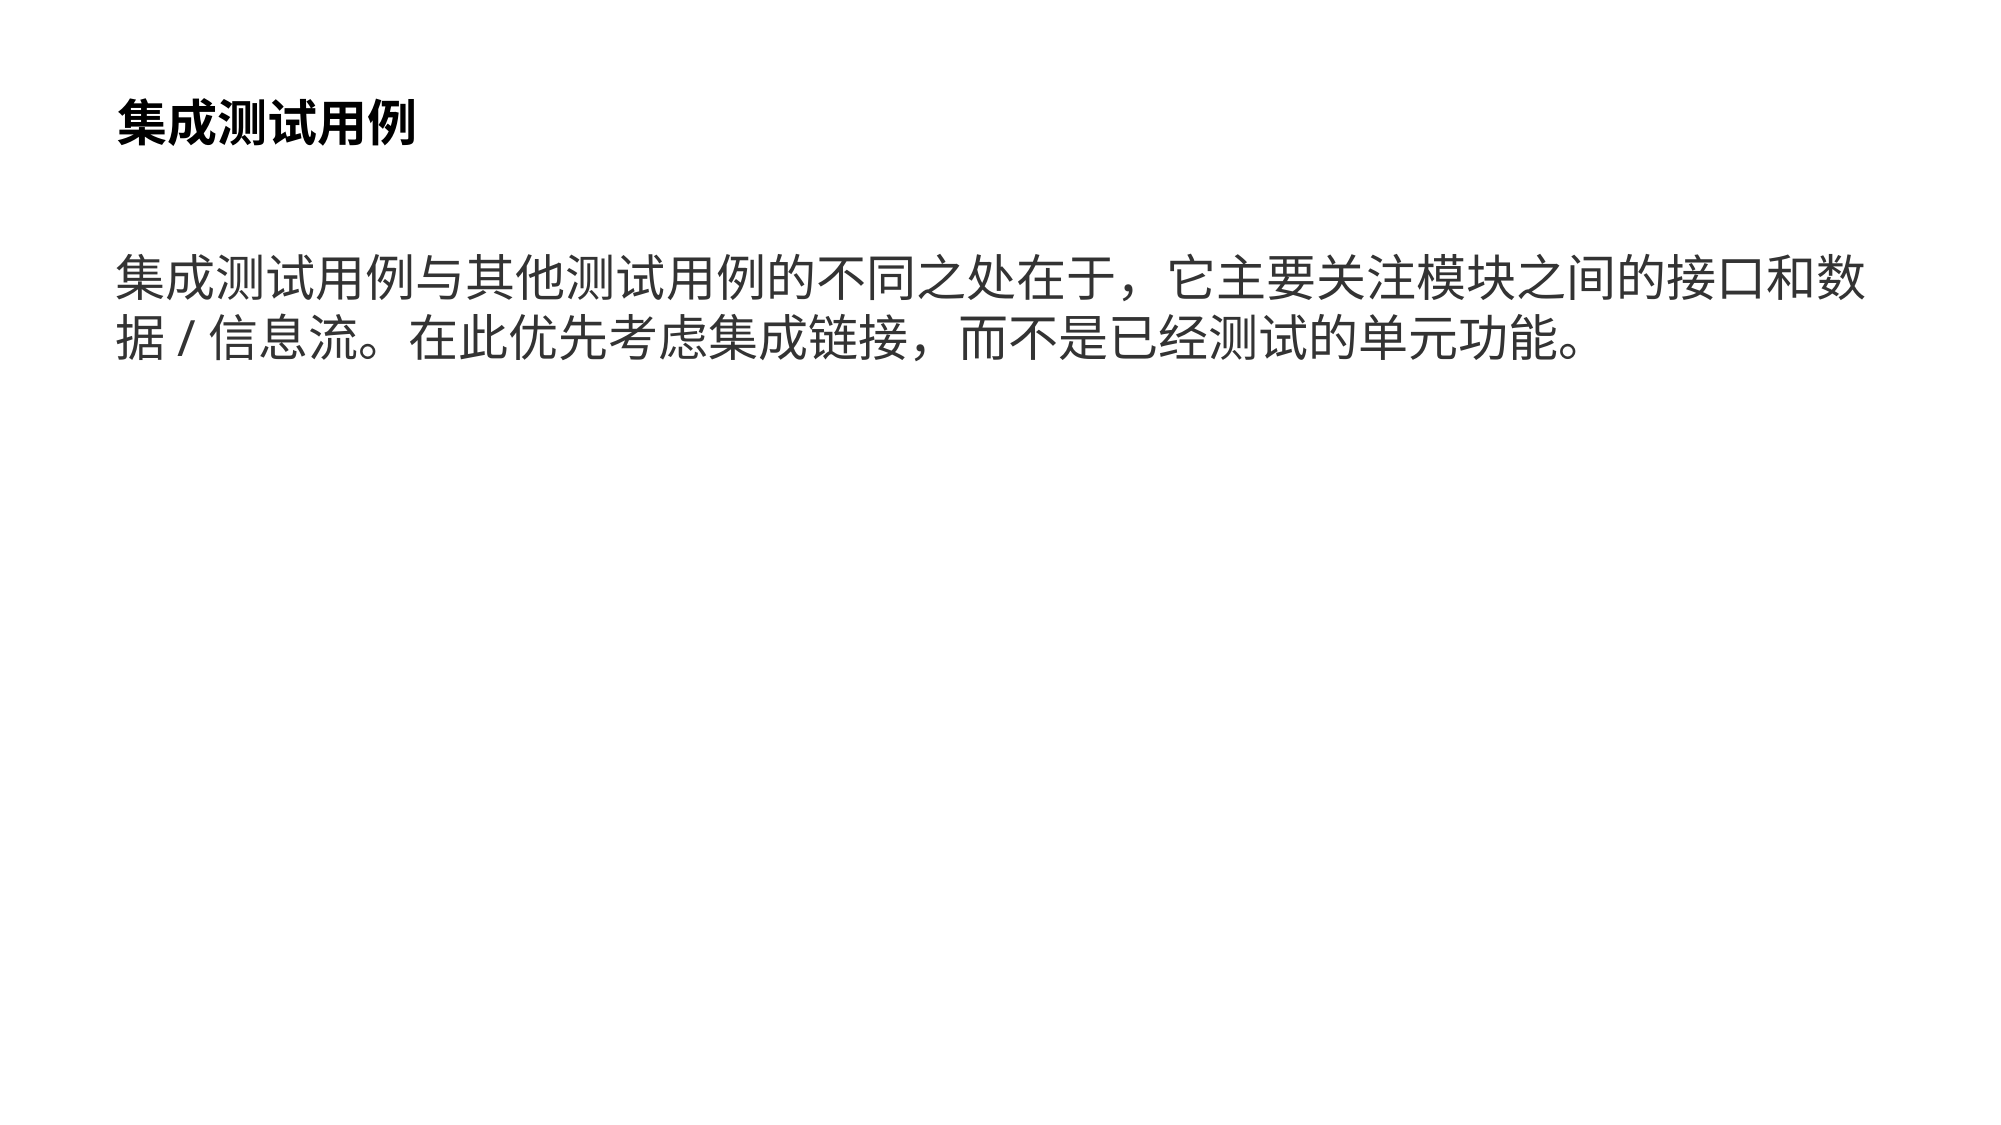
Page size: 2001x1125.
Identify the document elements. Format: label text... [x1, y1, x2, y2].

text_box 集成测试用例 [102, 83, 433, 159]
text_box 集成测试用例与其他测试用例的不同之处在于，它主要关注模块之间的接口和数据/信息流。在此优先考虑集成链接，而不是已经测试的单元功能。 [100, 238, 1894, 374]
